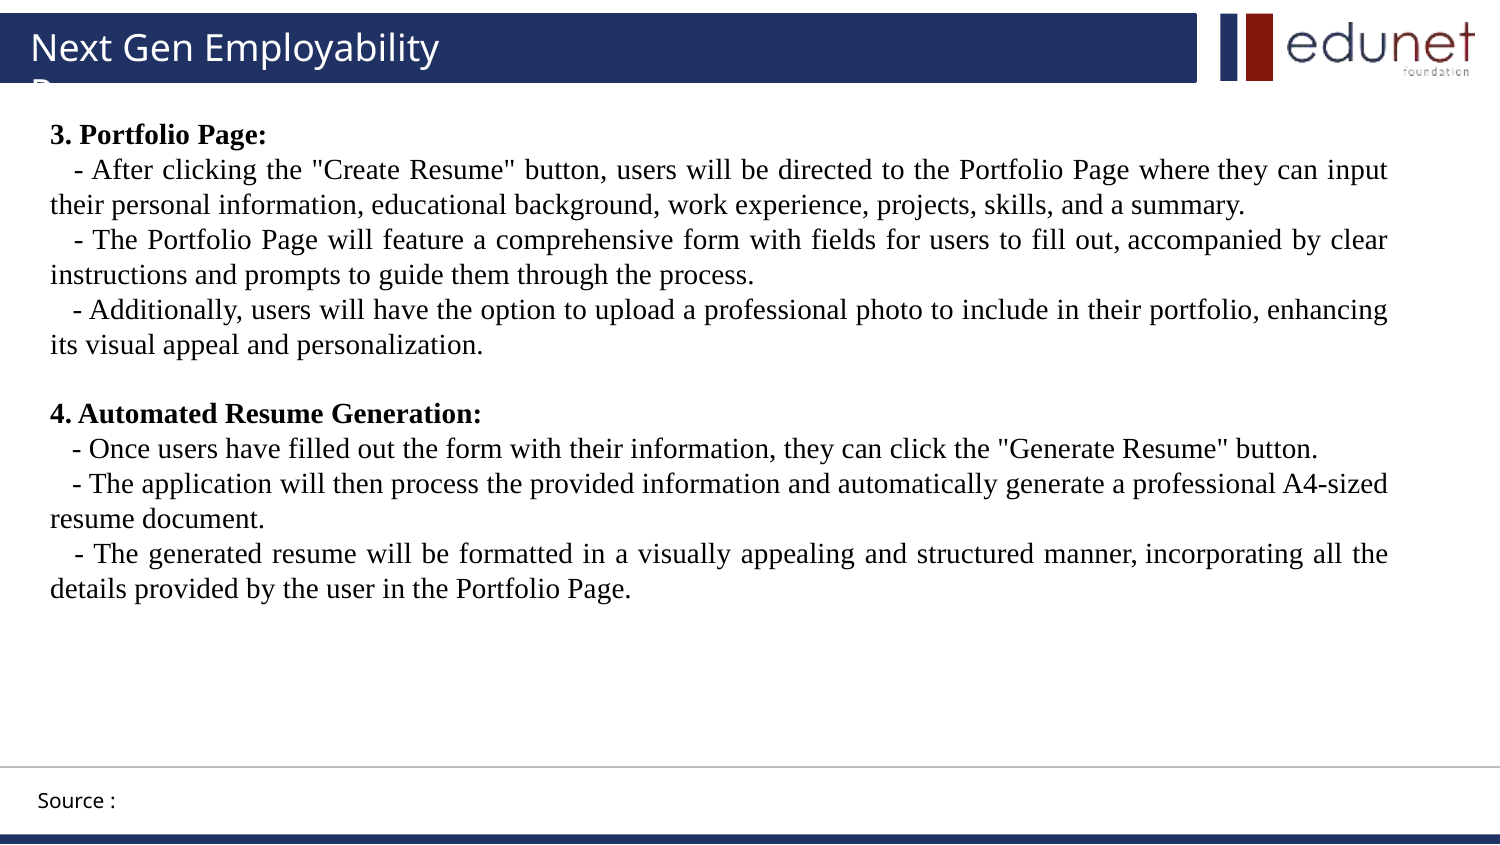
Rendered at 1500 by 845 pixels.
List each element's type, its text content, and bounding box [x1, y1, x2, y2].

picture [1287, 22, 1475, 76]
text_box Next Gen Employability Program [28, 21, 576, 114]
text_box Source : [35, 787, 118, 814]
text_box 3. Portfolio Page:​ - After clicking the "Create Resume" button, users will be directed to the Portfolio Page where they can input their personal information, educational background, work experience, projects, skills, and a summary.​ - The Portfolio Page will feature a comprehensive form with fields for users to fill out, accompanied by clear instructions and prompts to guide them through the process.​ - Additionally, users will have the option to upload a professional photo to include in their portfolio, enhancing its visual appeal and personalization.​ 4. Automated Resume Generation: - Once users have filled out the form with their information, they can click the "Generate Resume" button. - The application will then process the provided information and automatically generate a professional A4-sized resume document. - The generated resume will be formatted in a visually appealing and structured manner, incorporating all the details provided by the user in the Portfolio Page. ​ [35, 107, 1405, 658]
